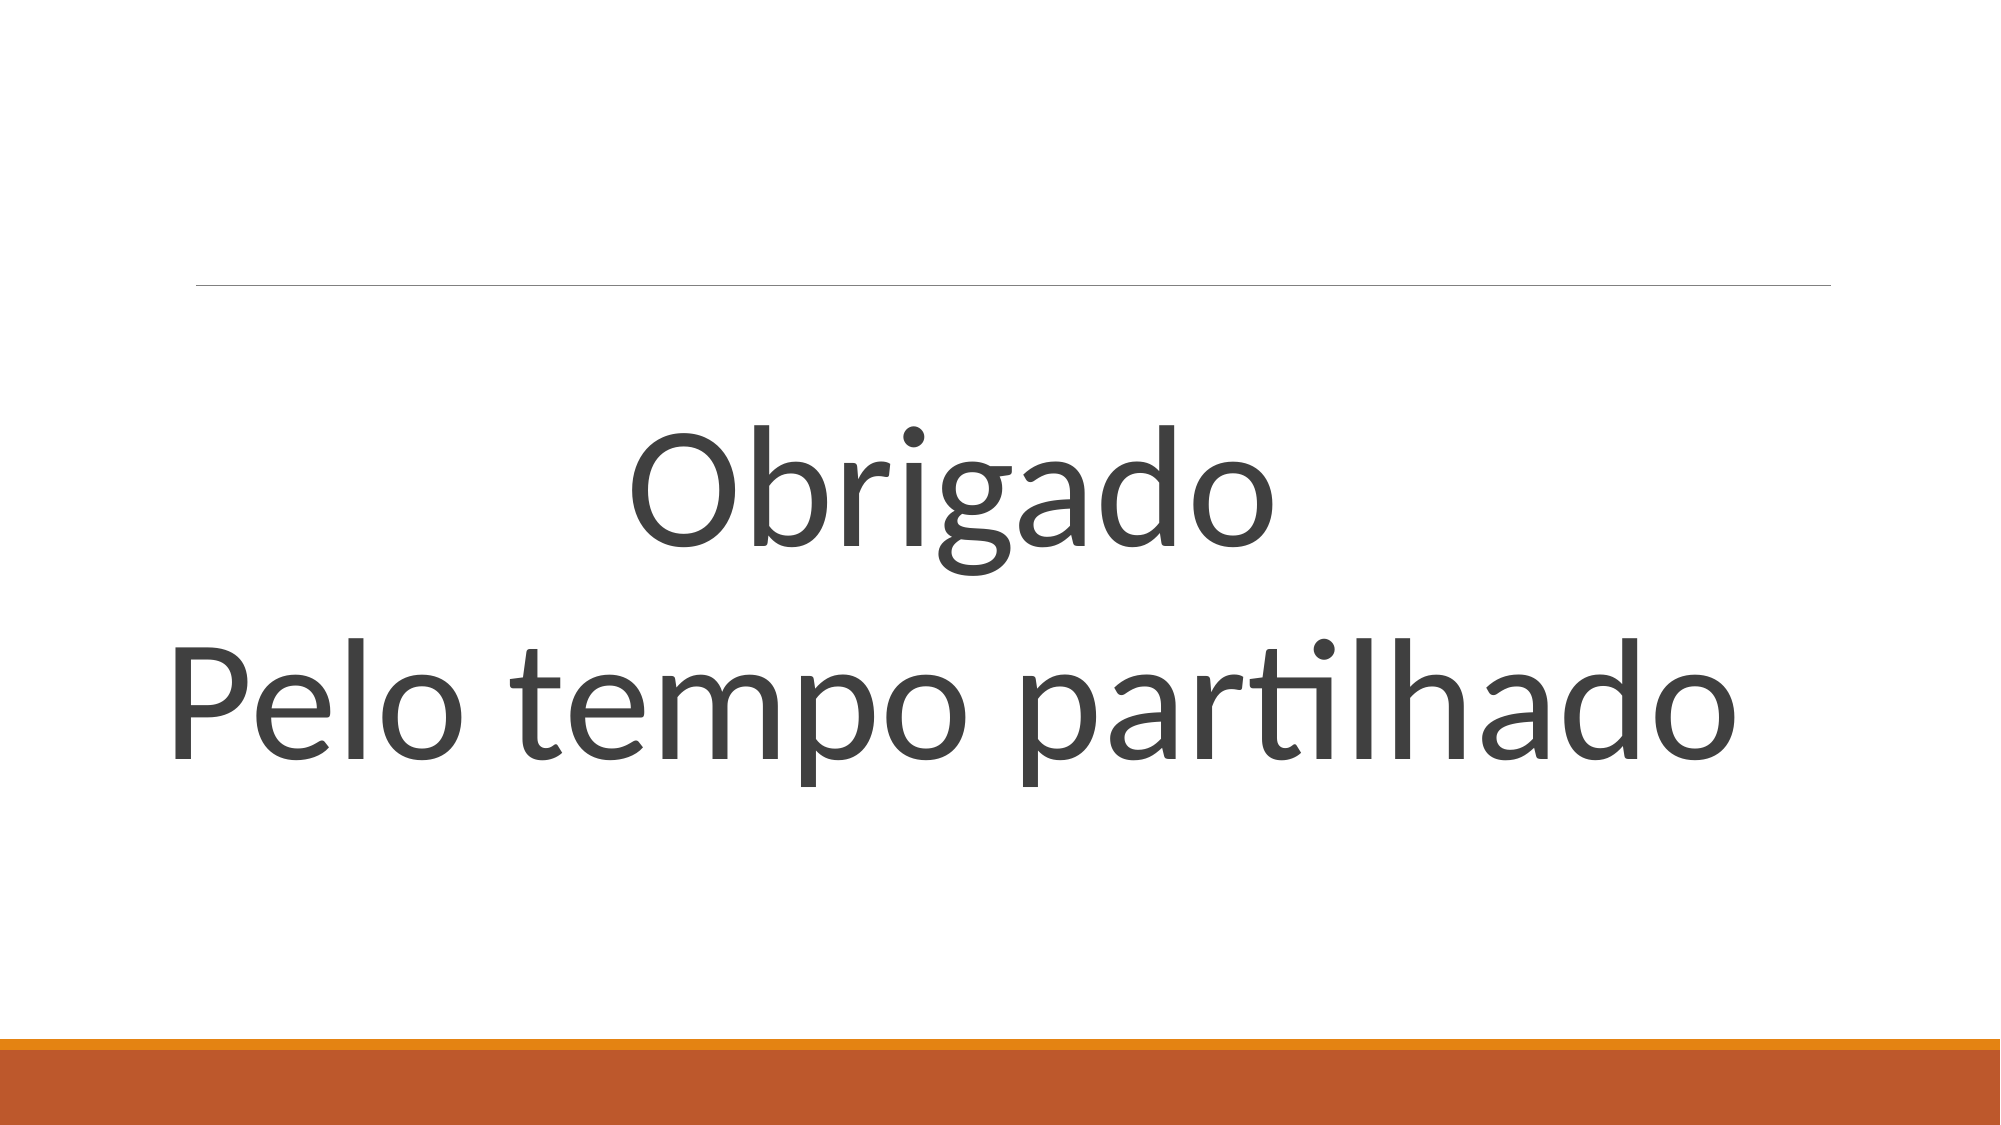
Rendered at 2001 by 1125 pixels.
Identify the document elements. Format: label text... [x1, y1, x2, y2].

list Obrigado Pelo tempo partilhado [42, 154, 1830, 815]
